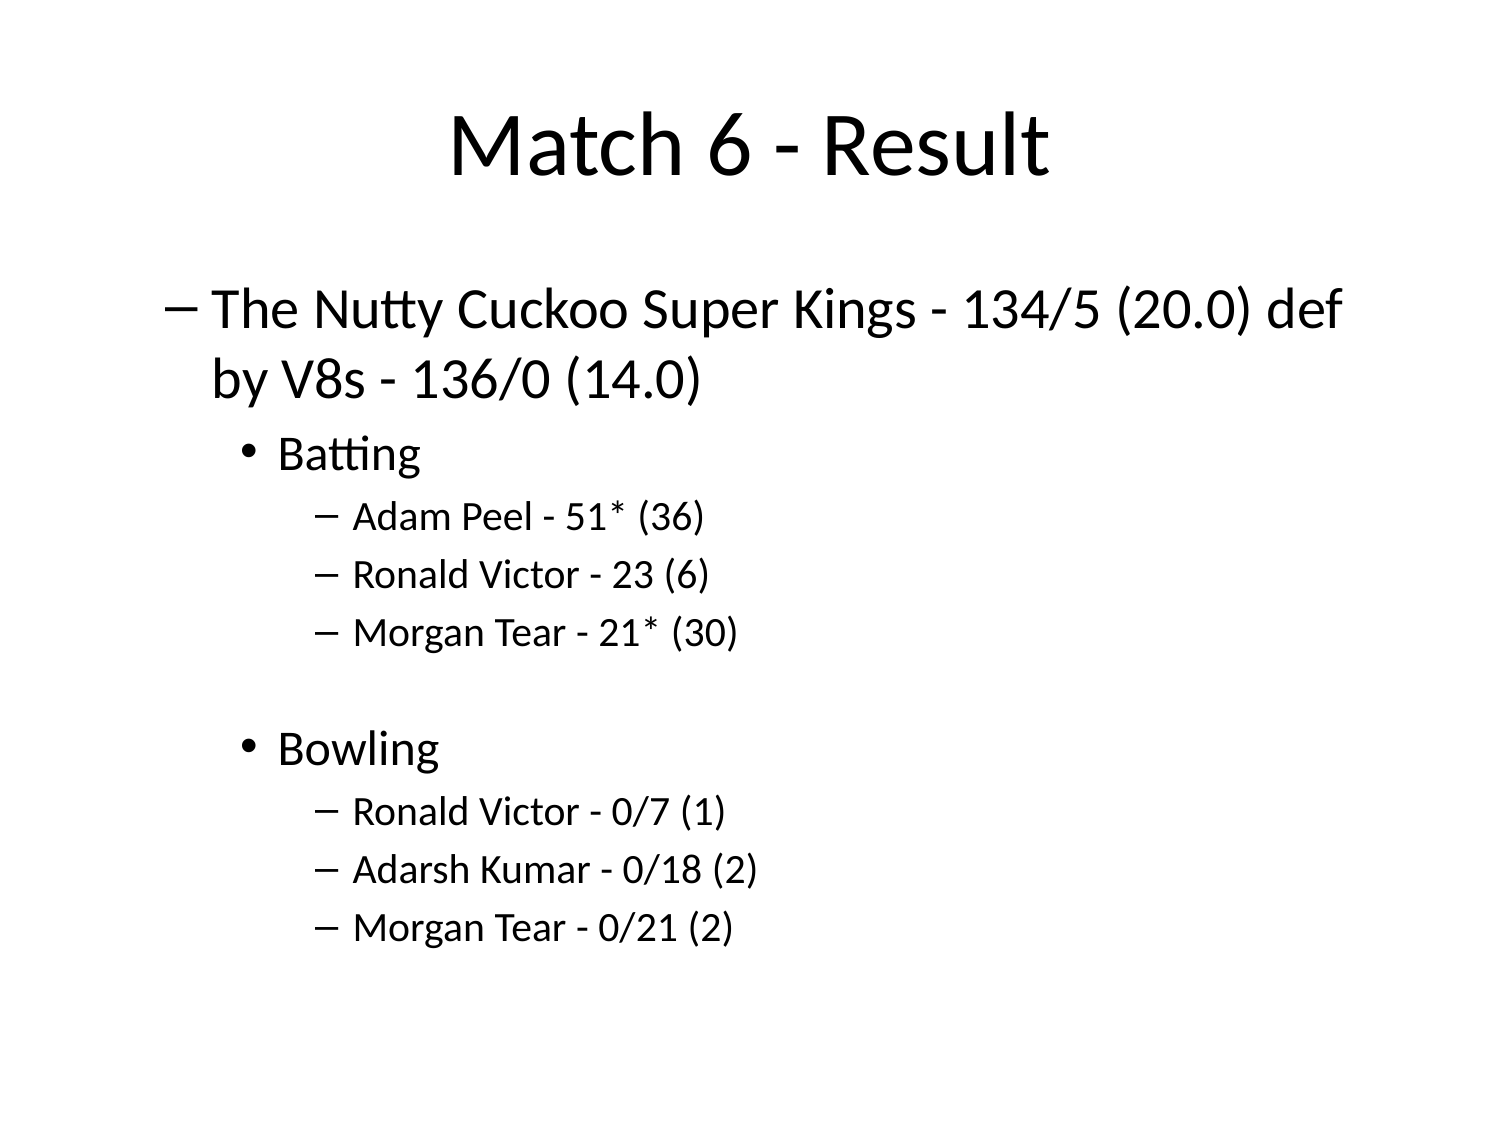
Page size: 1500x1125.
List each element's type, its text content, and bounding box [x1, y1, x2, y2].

list The Nutty Cuckoo Super Kings - 134/5 (20.0) def by V8s - 136/0 (14.0) Batting Adam Peel - 51* (36) Ronald Victor - 23 (6) Morgan Tear - 21* (30) Bowling Ronald Victor - 0/7 (1) Adarsh Kumar - 0/18 (2) Morgan Tear - 0/21 (2) [75, 262, 1425, 1005]
title Match 6 - Result [75, 45, 1425, 233]
